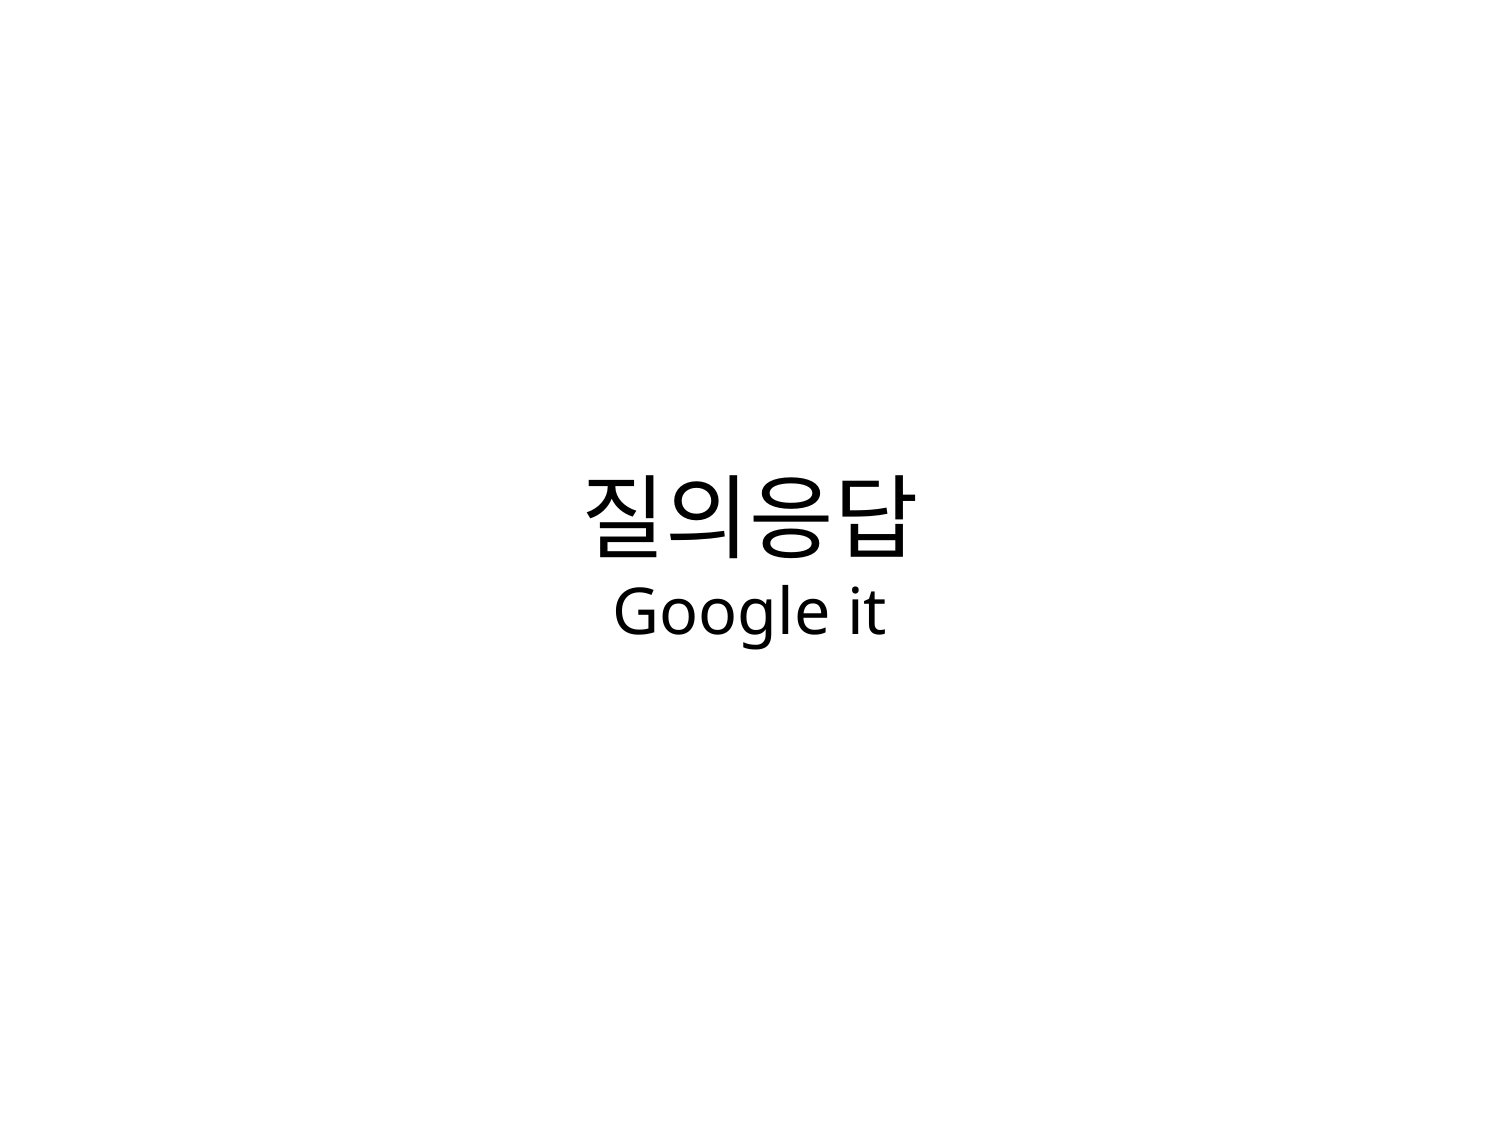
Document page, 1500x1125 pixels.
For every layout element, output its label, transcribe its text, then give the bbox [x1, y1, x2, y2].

title 질의응답 Google it [75, 385, 1425, 722]
